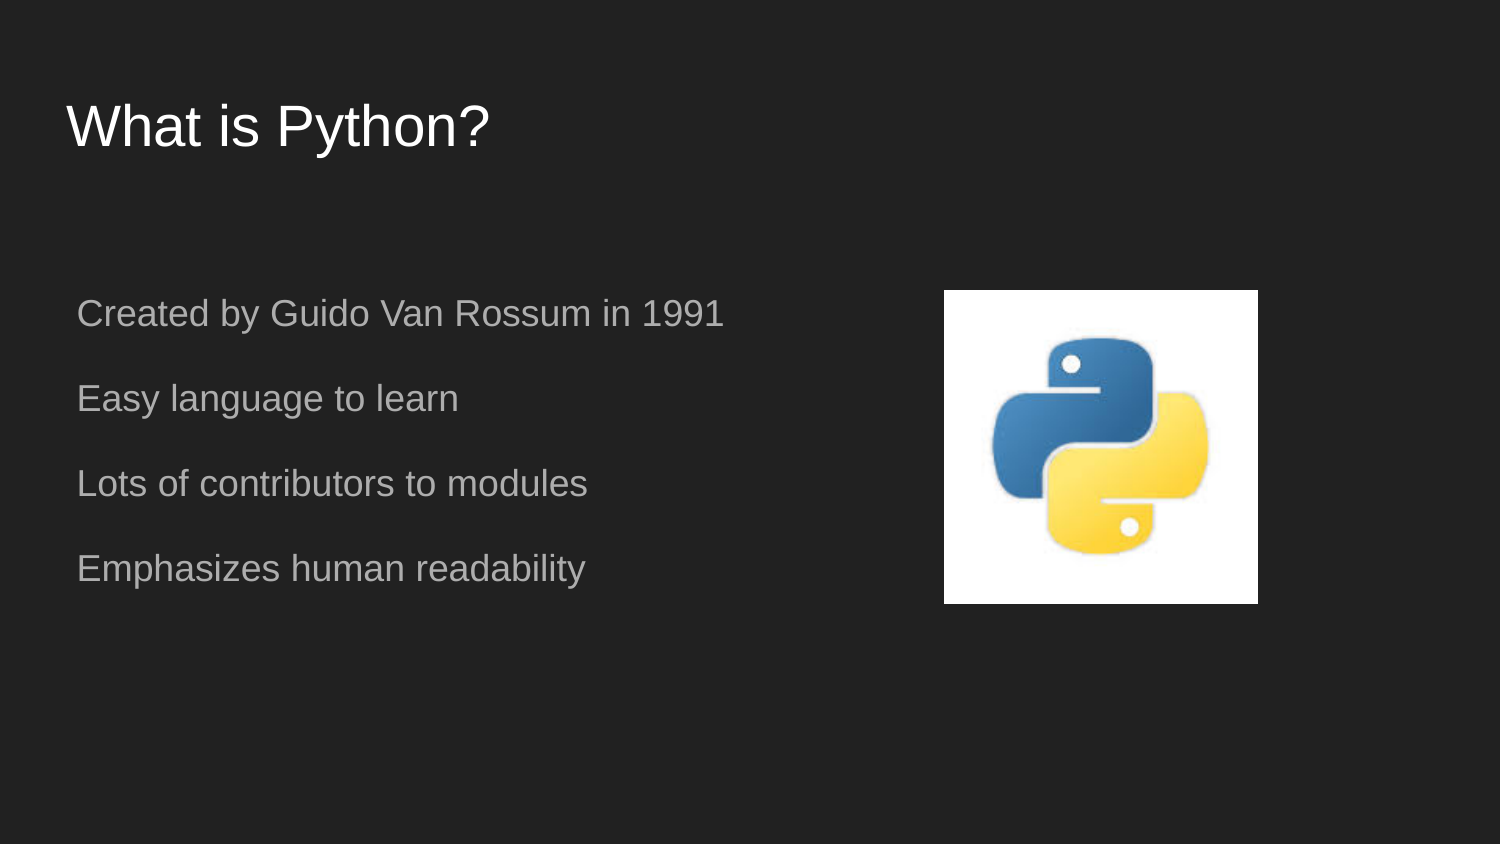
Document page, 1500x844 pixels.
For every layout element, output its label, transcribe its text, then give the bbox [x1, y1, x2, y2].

list Created by Guido Van Rossum in 1991 Easy language to learn Lots of contributors to modules Emphasizes human readability [51, 189, 1449, 750]
picture [944, 290, 1258, 604]
title What is Python? [51, 72, 1449, 167]
